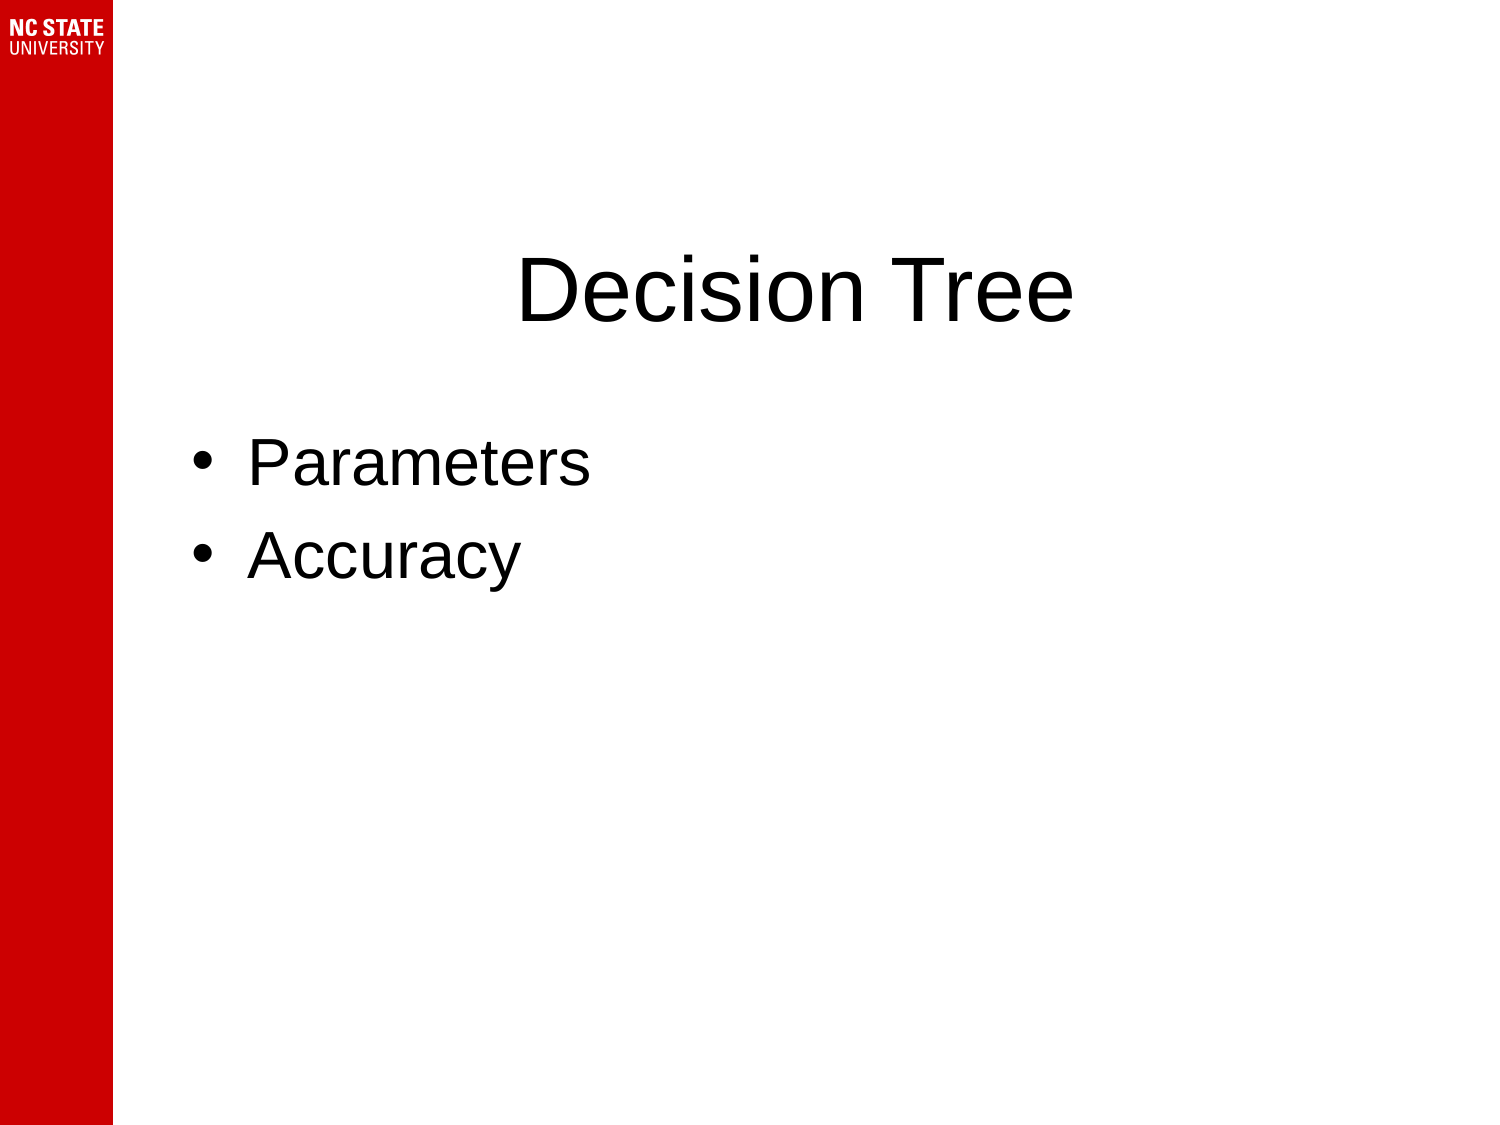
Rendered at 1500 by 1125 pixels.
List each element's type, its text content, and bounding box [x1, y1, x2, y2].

picture [0, 0, 113, 1125]
title Decision Tree [176, 191, 1416, 379]
list Parameters Accuracy [176, 411, 1416, 1005]
